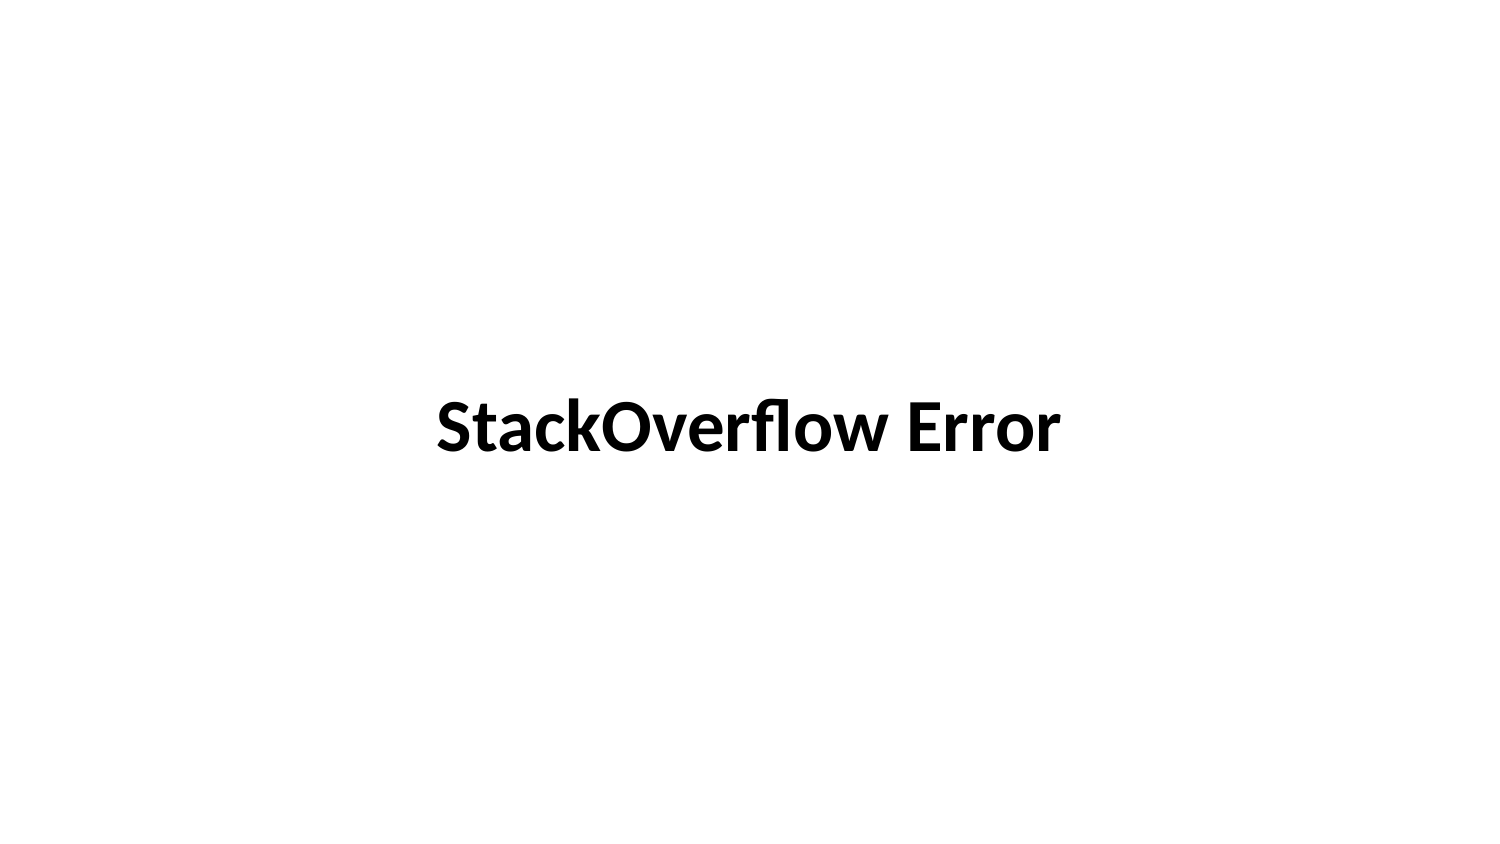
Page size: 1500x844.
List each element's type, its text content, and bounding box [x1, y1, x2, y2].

title StackOverflow Error [51, 352, 1449, 491]
